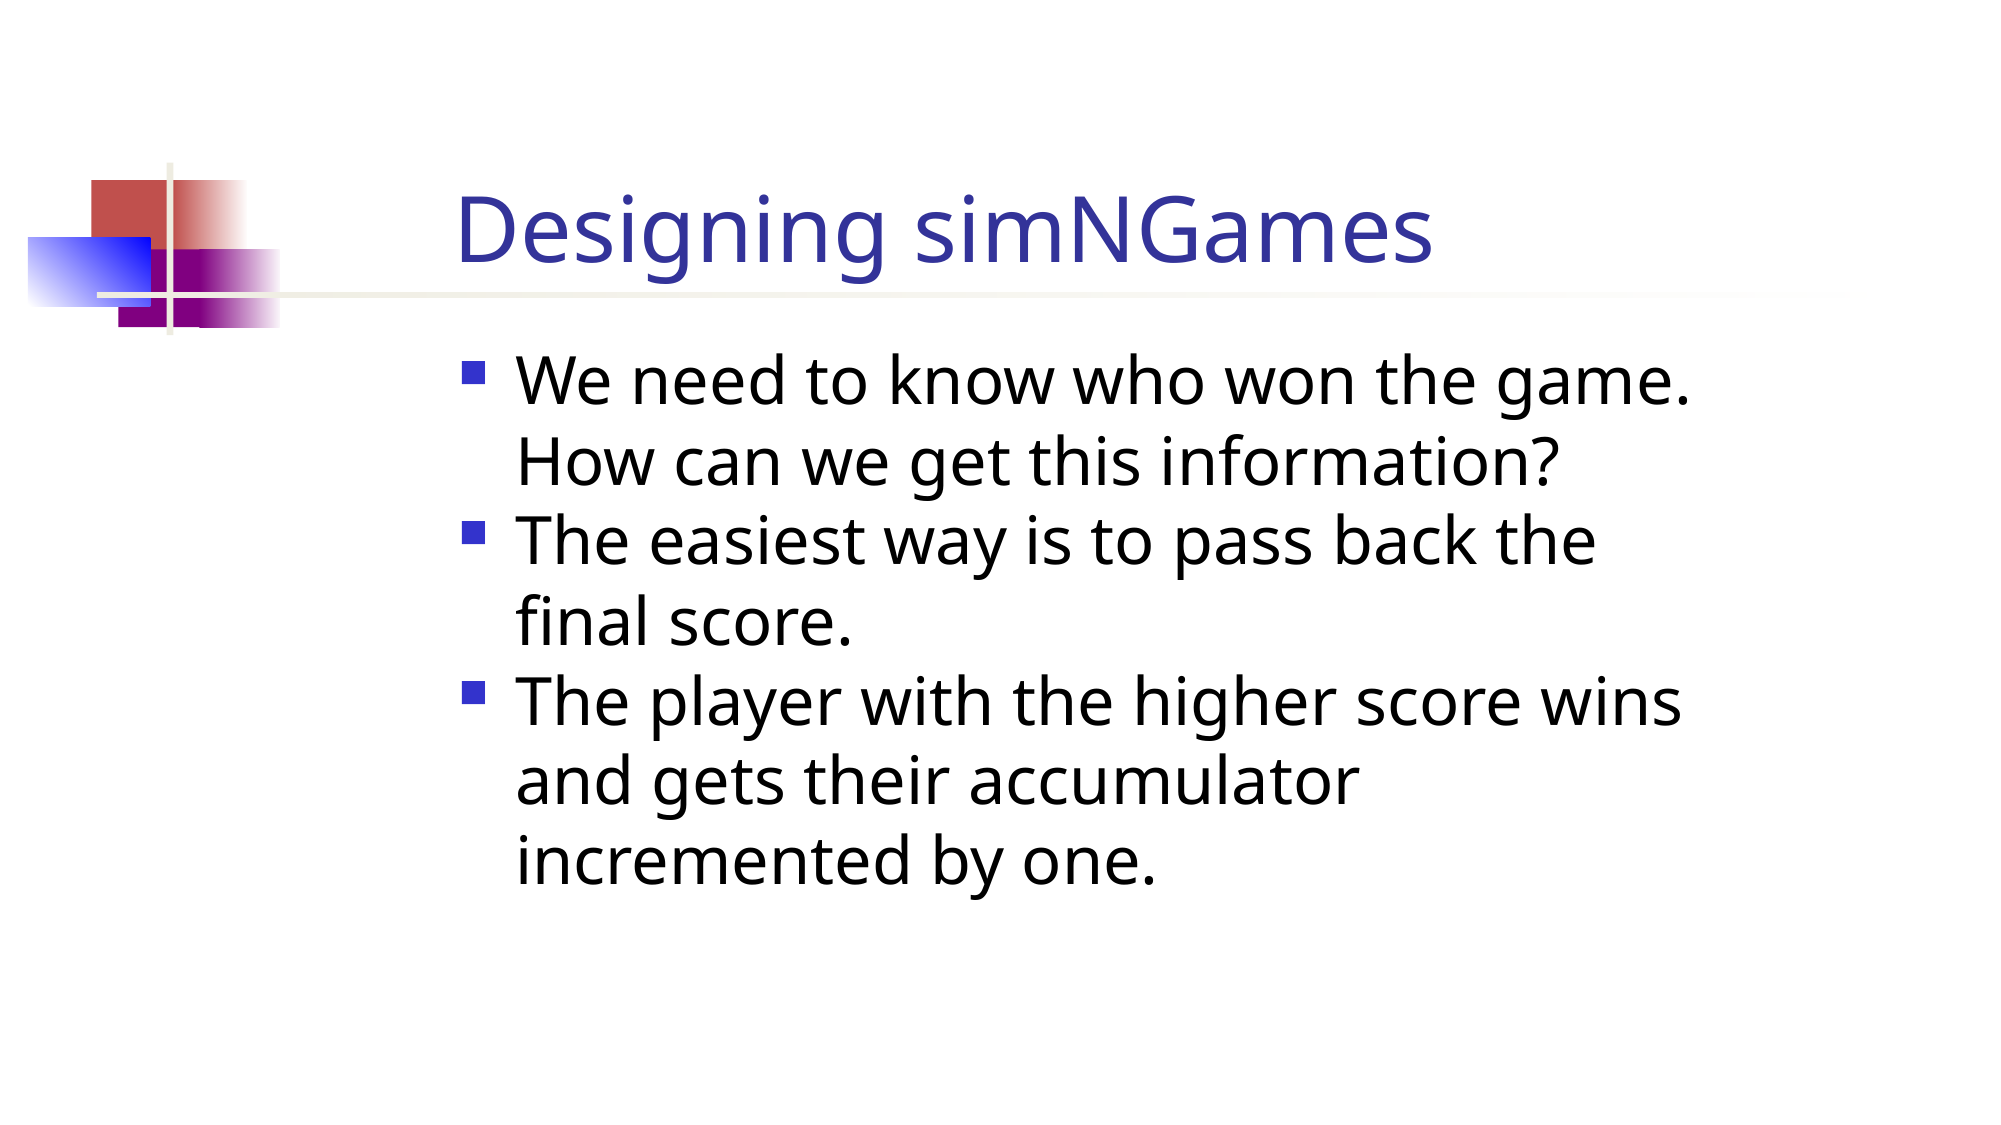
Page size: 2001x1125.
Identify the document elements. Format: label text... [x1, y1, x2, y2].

text_box Designing simNGames [438, 101, 1717, 289]
text_box We need to know who won the game. How can we get this information? The easiest way is to pass back the final score. The player with the higher score wins and gets their accumulator incremented by one. [443, 331, 1719, 1006]
